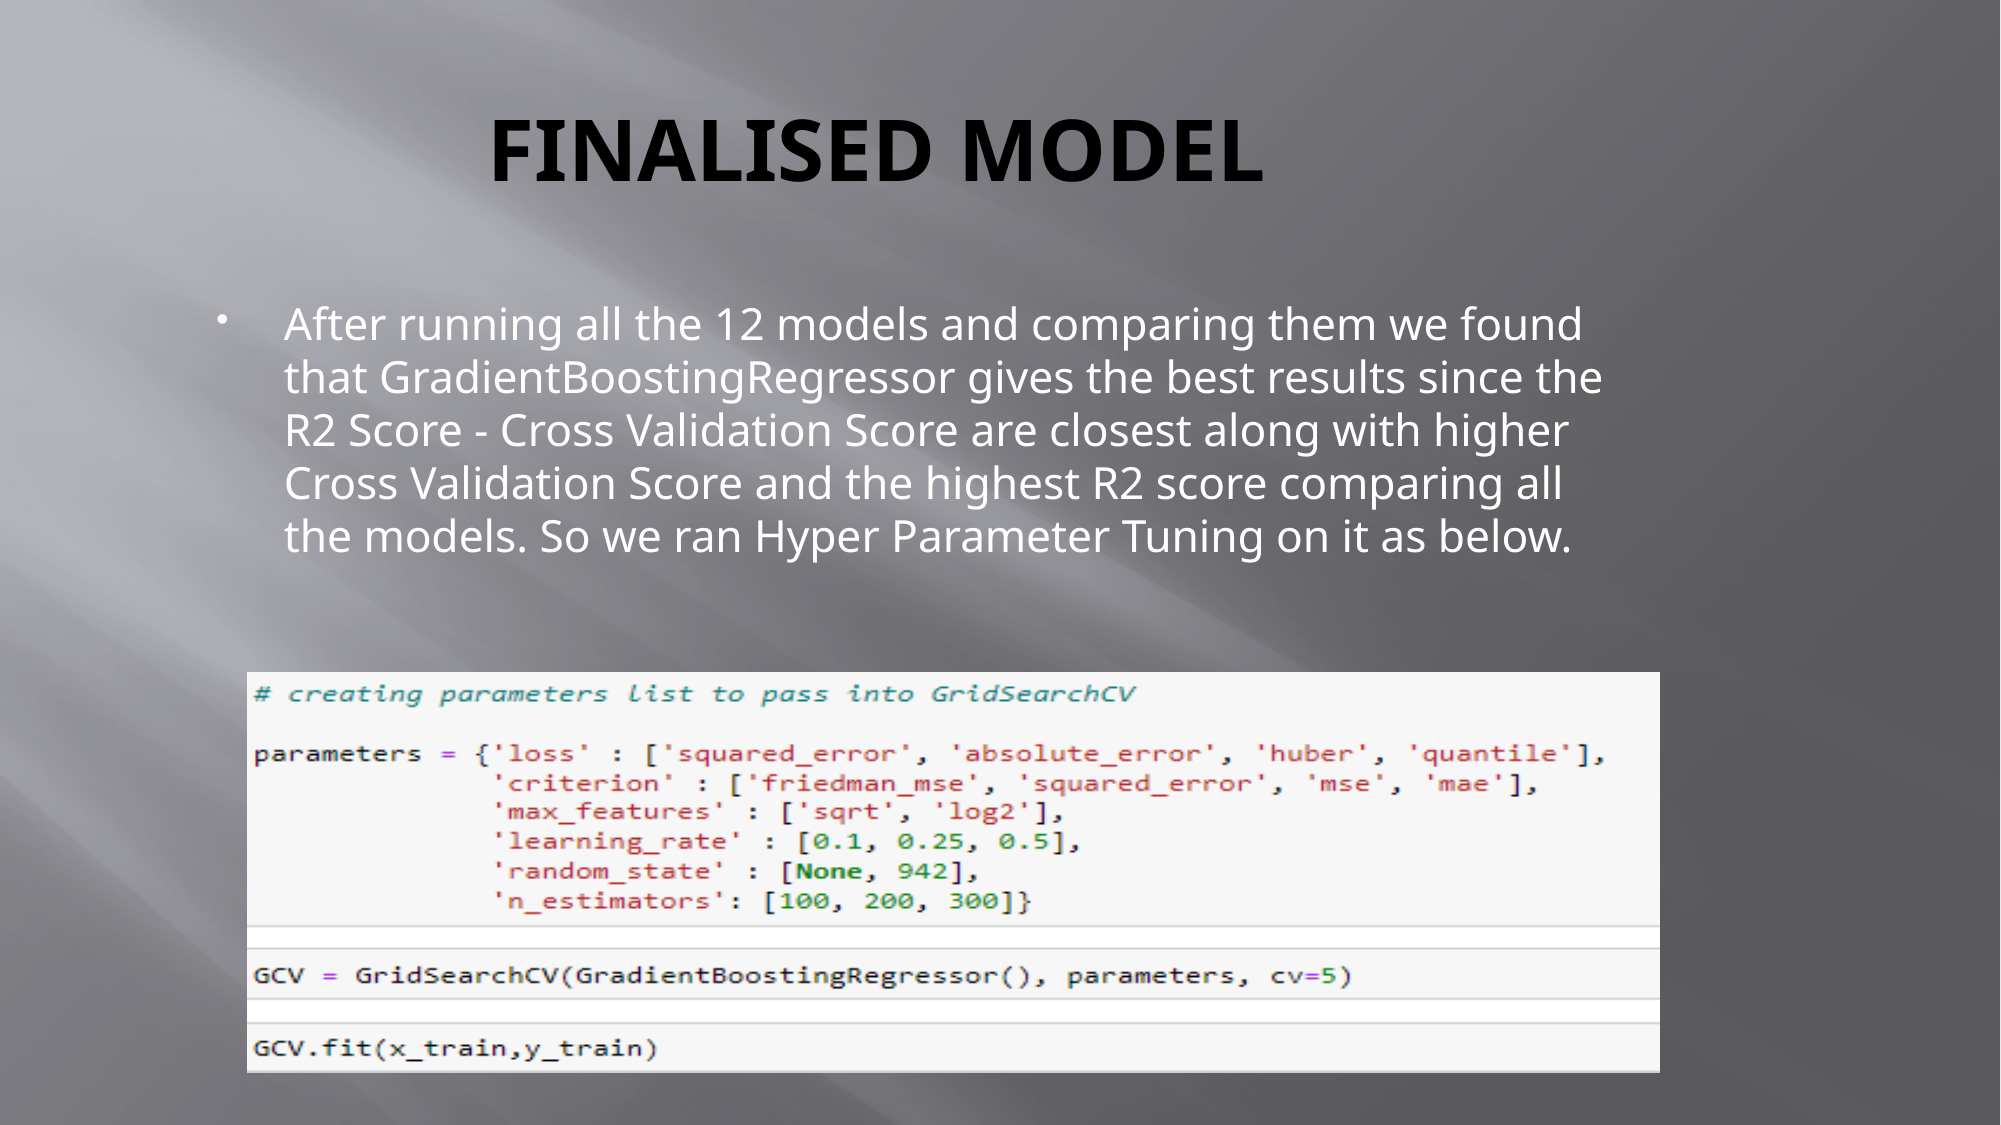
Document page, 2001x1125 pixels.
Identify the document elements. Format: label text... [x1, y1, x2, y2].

picture [247, 671, 1660, 1074]
list After running all the 12 models and comparing them we found that GradientBoostingRegressor gives the best results since the R2 Score - Cross Validation Score are closest along with higher Cross Validation Score and the highest R2 score comparing all the models. So we ran Hyper Parameter Tuning on it as below. [181, 288, 1649, 608]
title FINALISED MODEL [106, 74, 1649, 220]
